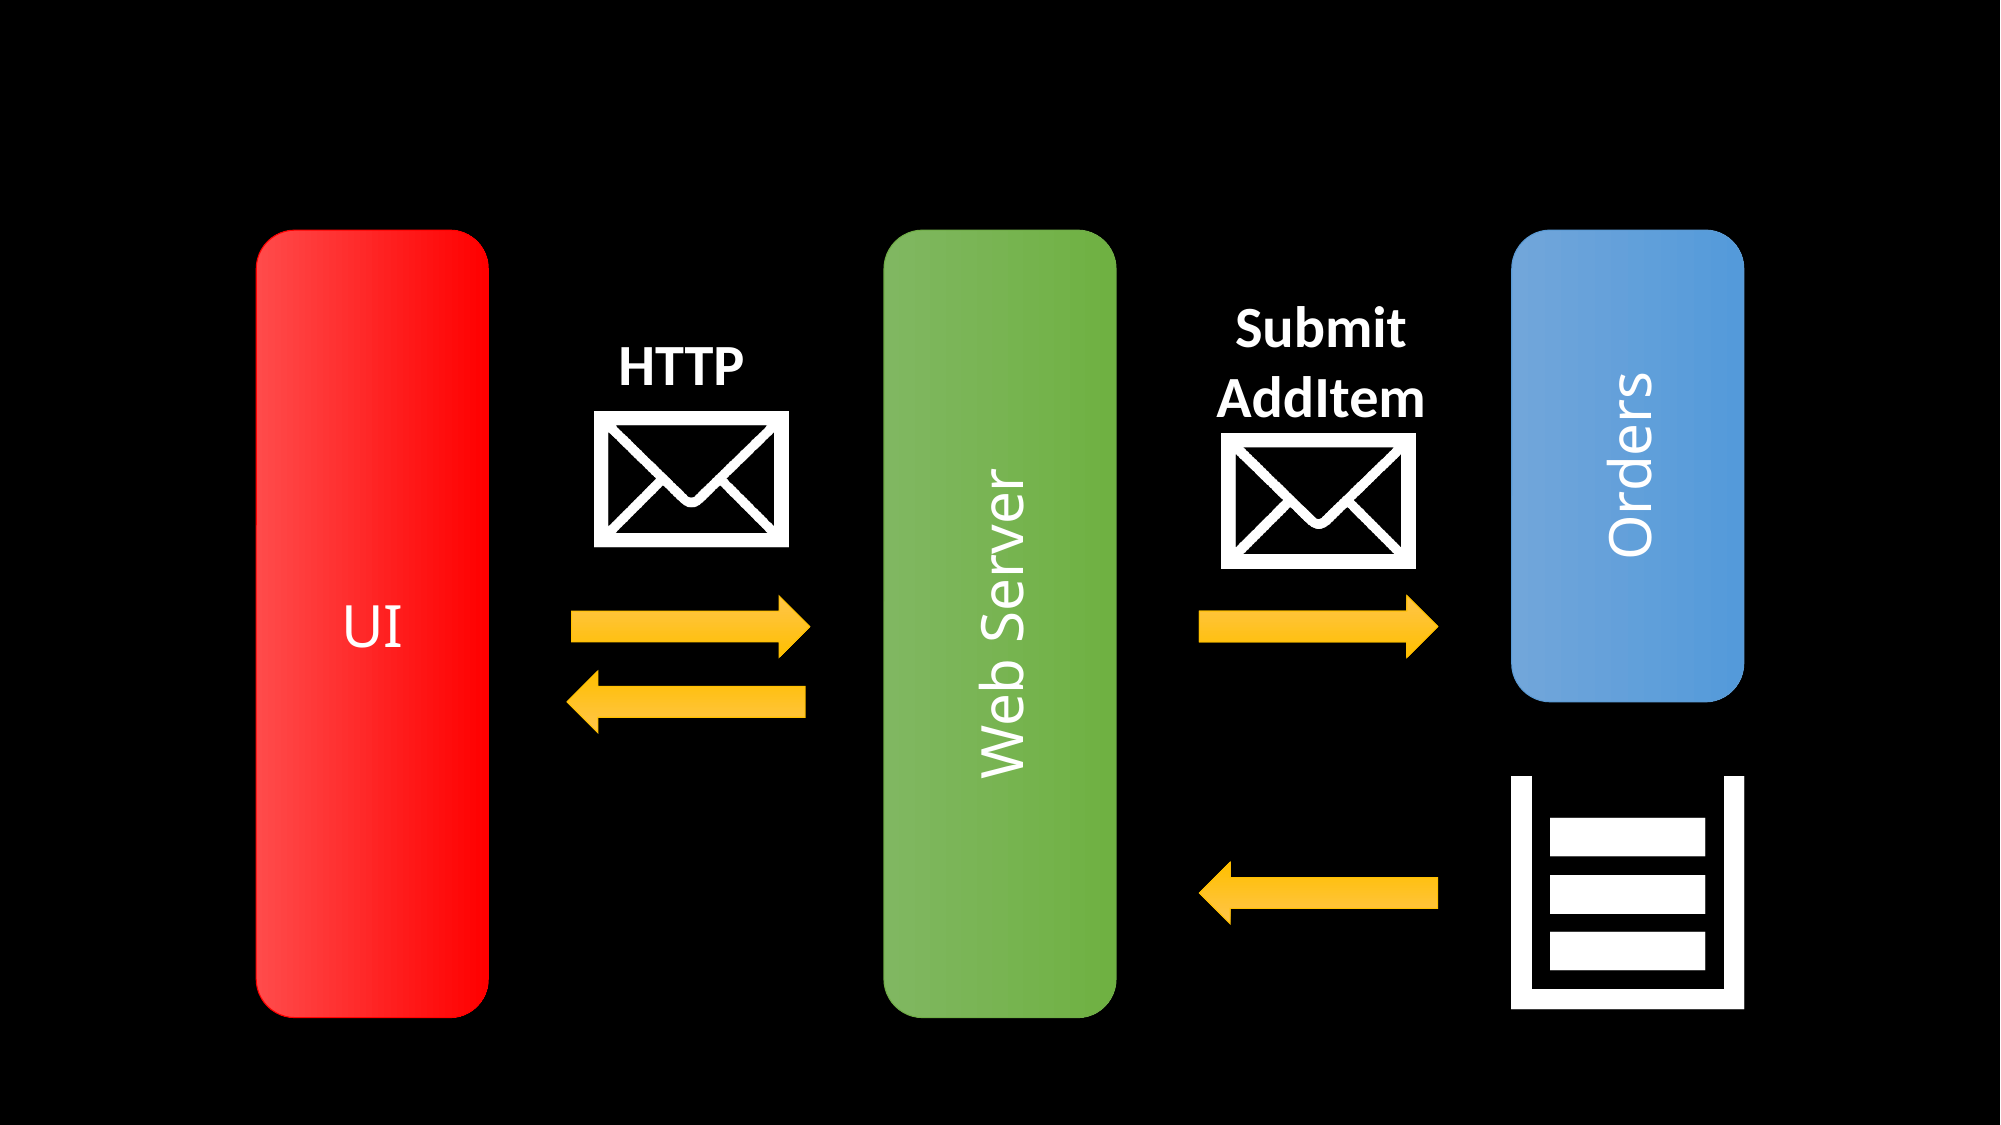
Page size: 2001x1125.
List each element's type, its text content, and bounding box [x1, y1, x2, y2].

text_box HTTP [496, 320, 866, 405]
text_box Orders [1511, 229, 1745, 703]
text_box Web Server [883, 229, 1117, 1019]
picture [574, 362, 808, 596]
picture [1498, 763, 1757, 1022]
text_box [566, 669, 806, 734]
text_box UI [255, 229, 489, 1019]
text_box [571, 596, 811, 659]
text_box [1198, 860, 1439, 925]
picture [1201, 384, 1435, 617]
text_box [1198, 610, 1439, 659]
text_box Submit AddItem [1136, 282, 1506, 437]
